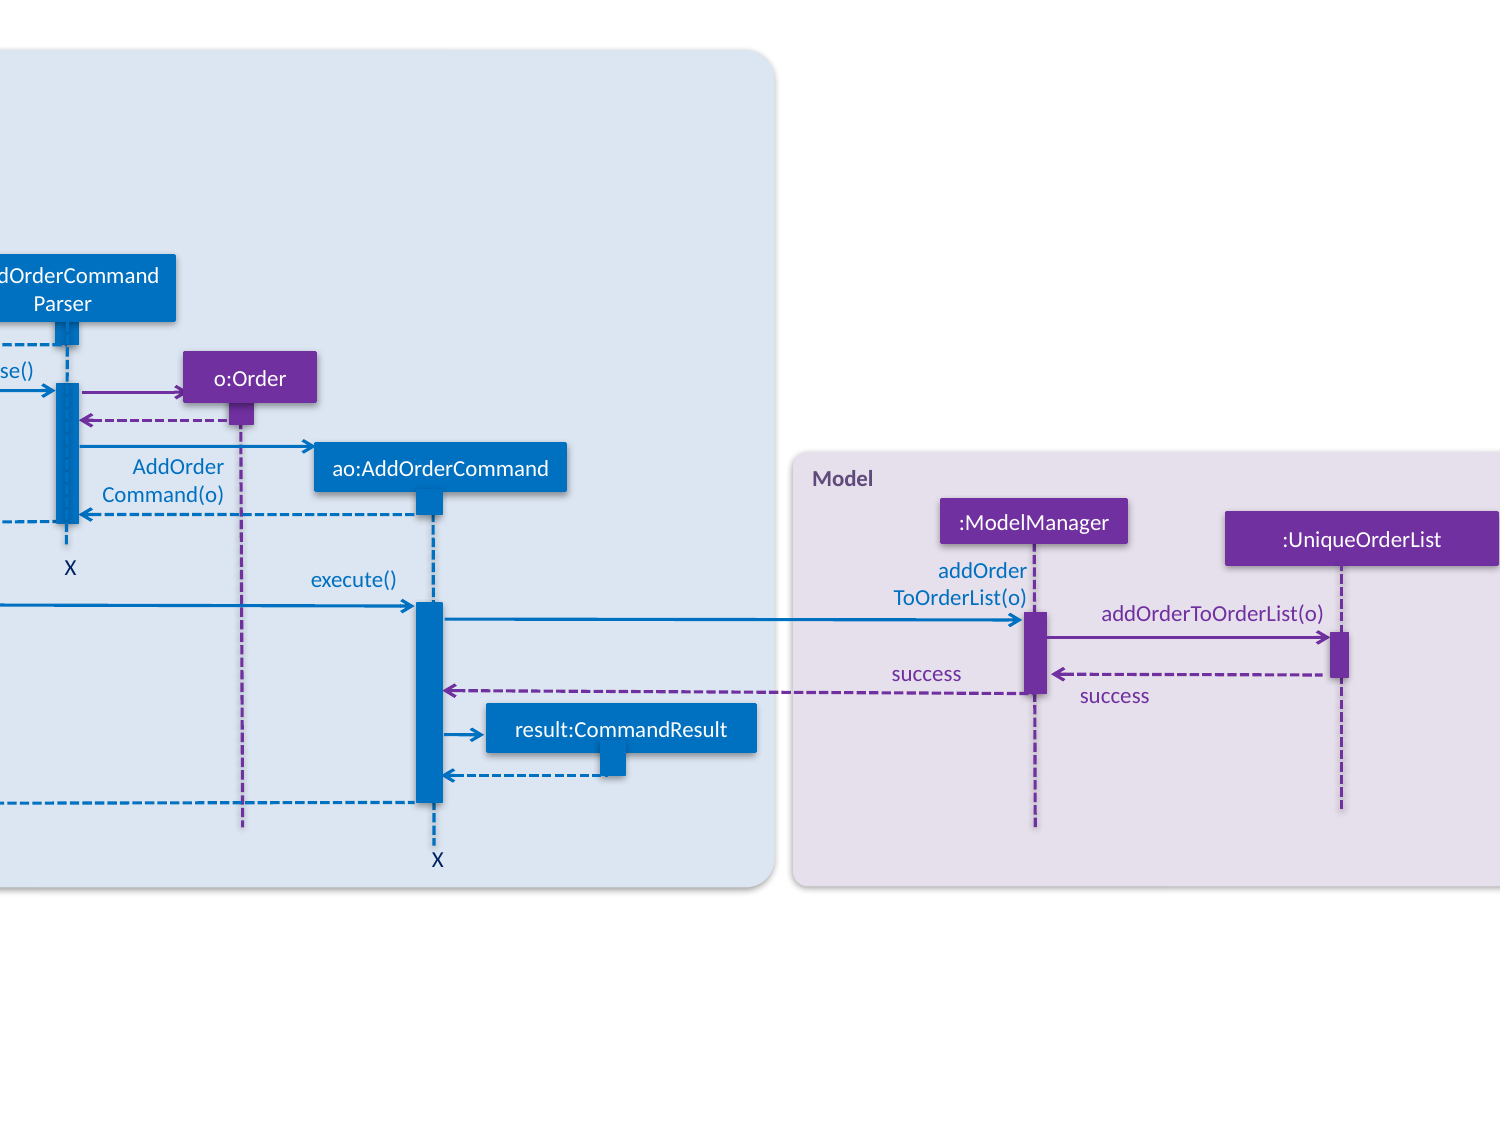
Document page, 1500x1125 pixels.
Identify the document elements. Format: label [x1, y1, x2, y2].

text_box [0, 49, 1500, 888]
